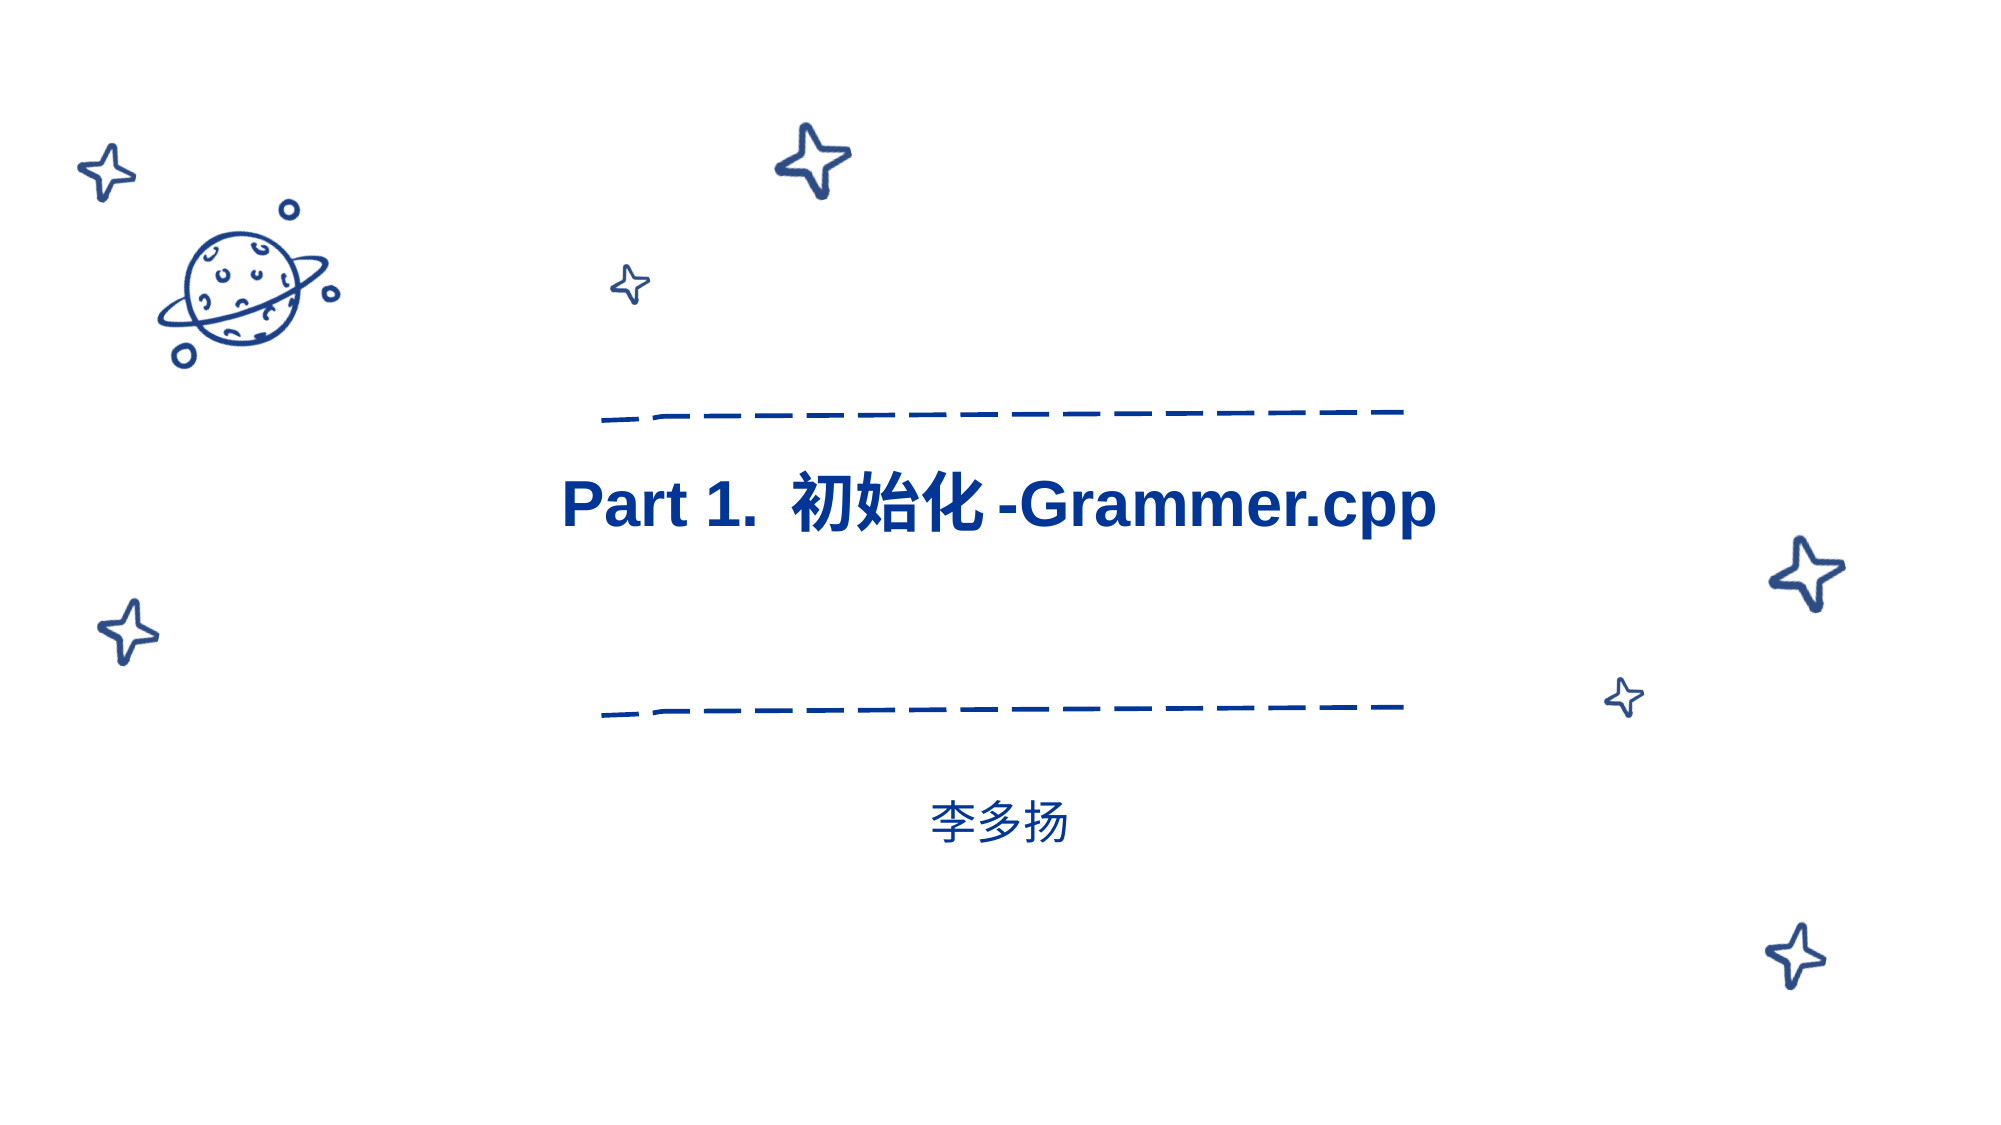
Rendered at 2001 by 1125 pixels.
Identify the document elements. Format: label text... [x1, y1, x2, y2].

title 李多扬 [538, 774, 1462, 899]
list Part 1. 初始化-Grammer.cpp [538, 422, 1462, 548]
